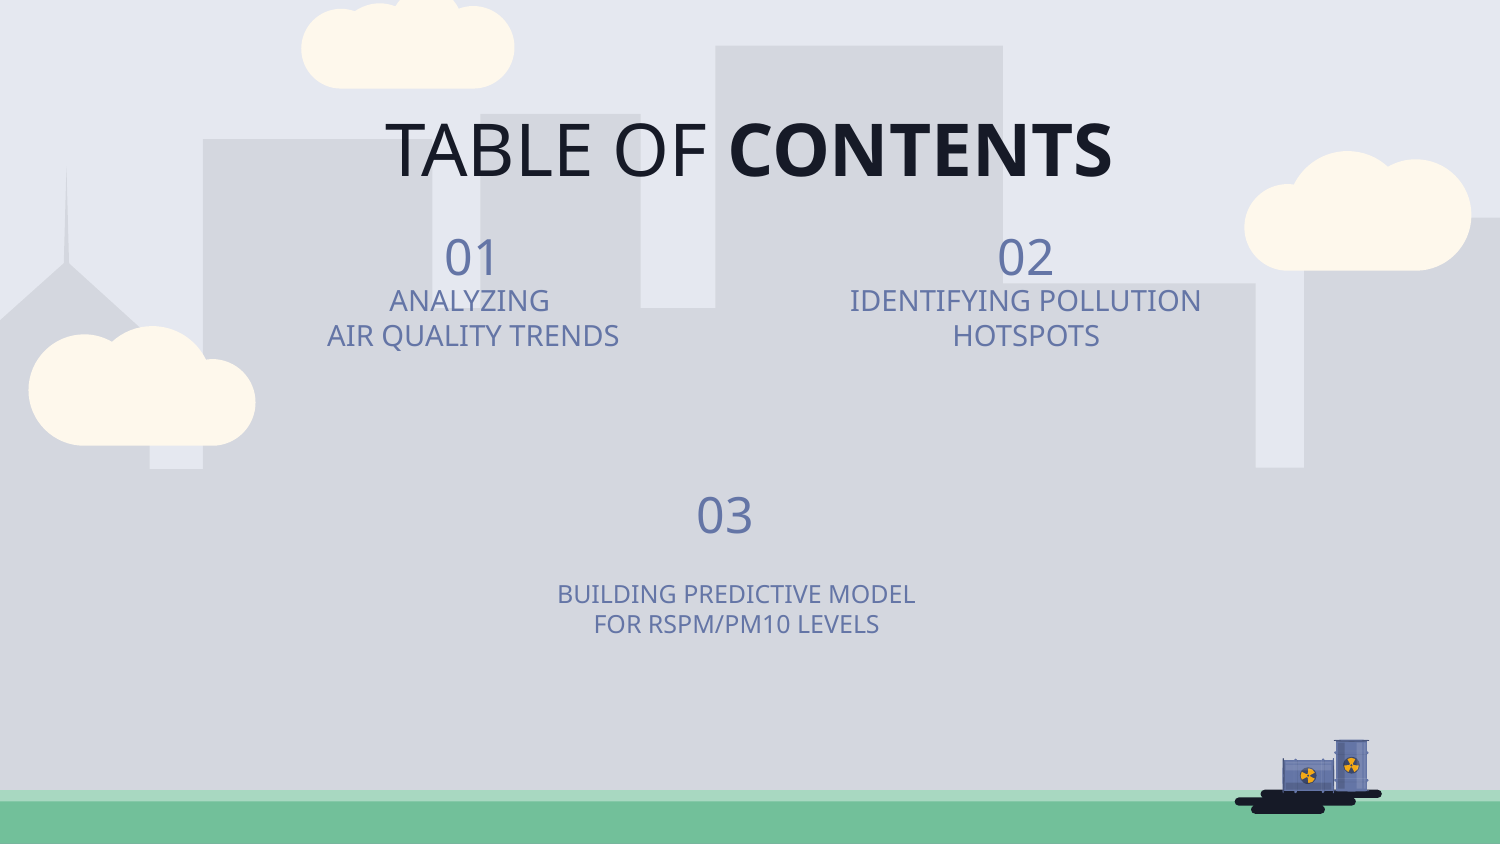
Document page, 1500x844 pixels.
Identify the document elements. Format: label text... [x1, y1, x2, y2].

text_box [1244, 151, 1472, 271]
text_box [1333, 739, 1370, 792]
title 02 [828, 210, 1225, 302]
title BUILDING PREDICTIVE MODEL FOR RSPM/PM10 LEVELS [539, 562, 935, 654]
title 01 [275, 210, 672, 302]
text_box [1370, 789, 1382, 798]
title ANALYZING AIR QUALITY TRENDS [275, 302, 672, 368]
title 03 [527, 468, 923, 560]
text_box [28, 326, 256, 446]
text_box [1234, 789, 1356, 814]
title IDENTIFYING POLLUTION HOTSPOTS [828, 302, 1225, 368]
title TABLE OF CONTENTS [118, 88, 1382, 200]
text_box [1282, 757, 1335, 794]
